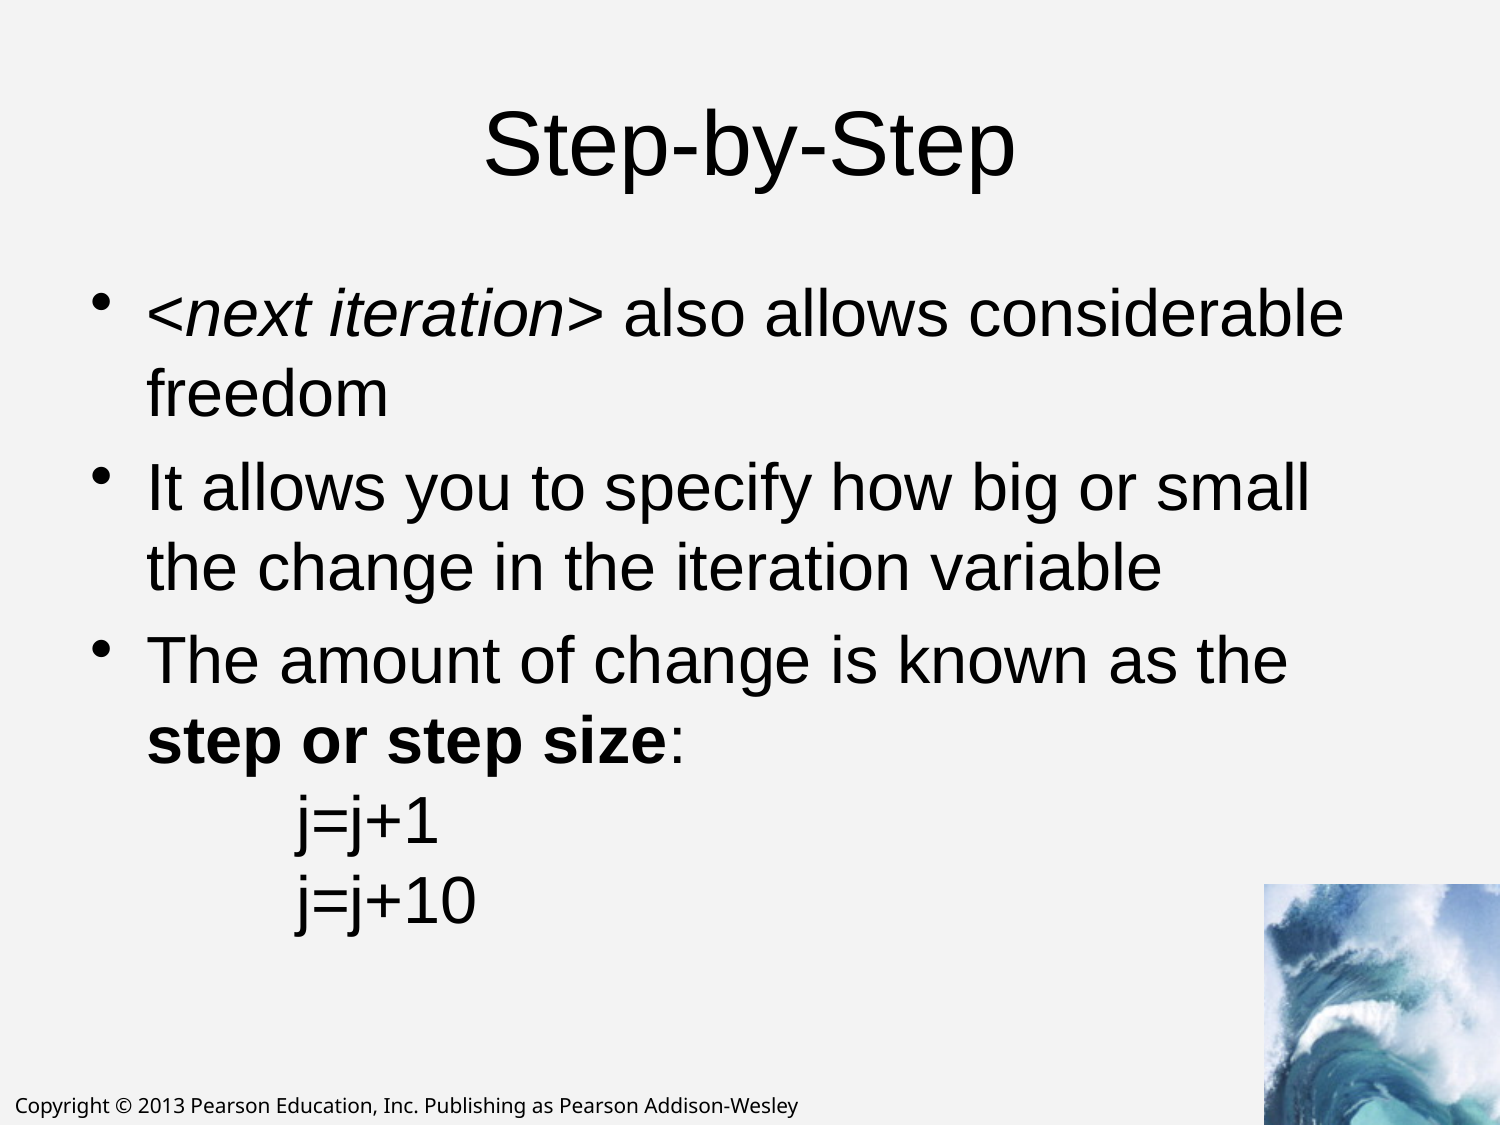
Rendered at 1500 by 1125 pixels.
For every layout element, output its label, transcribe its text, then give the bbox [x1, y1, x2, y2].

title Step-by-Step [74, 44, 1426, 233]
list <next iteration> also allows considerable freedom It allows you to specify how big or small the change in the iteration variable The amount of change is known as the step or step size: j=j+1 j=j+10 [74, 262, 1426, 1006]
picture [1264, 884, 1500, 1125]
